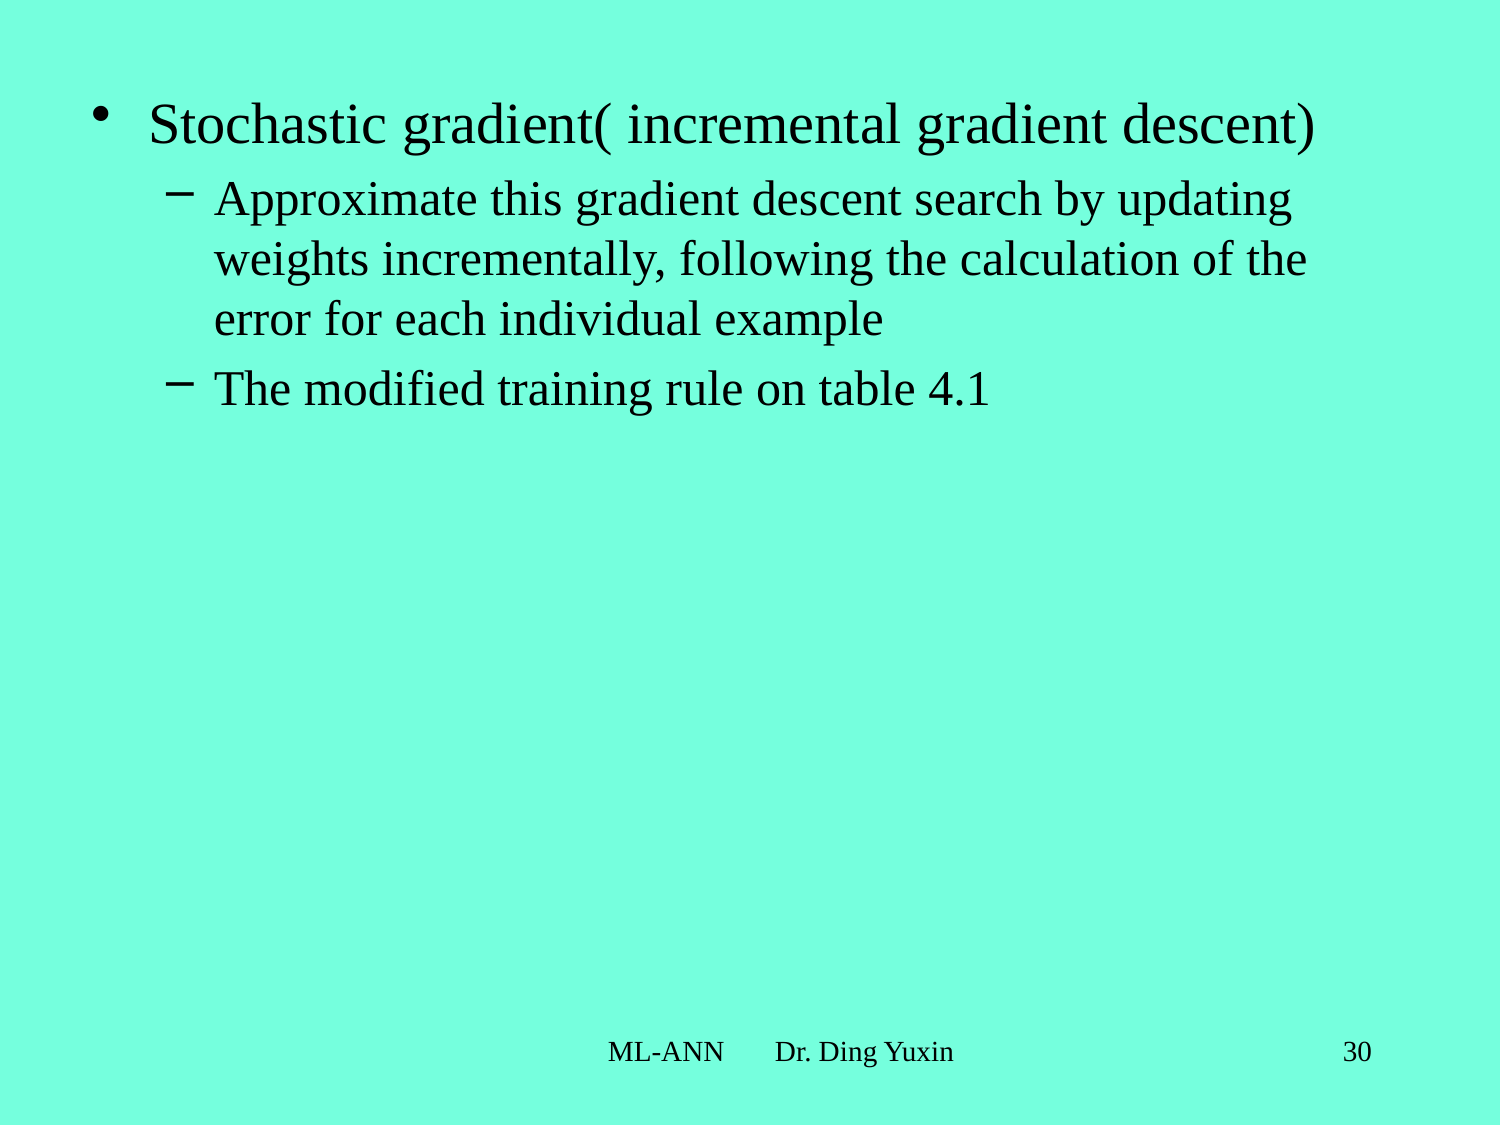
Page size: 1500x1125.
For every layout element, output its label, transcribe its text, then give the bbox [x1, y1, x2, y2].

list Stochastic gradient( incremental gradient descent) Approximate this gradient descent search by updating weights incrementally, following the calculation of the error for each individual example The modified training rule on table 4.1 [76, 77, 1400, 445]
footer ML-ANN Dr. Ding Yuxin [324, 1025, 1238, 1100]
slide_number 30 [1262, 1025, 1388, 1100]
